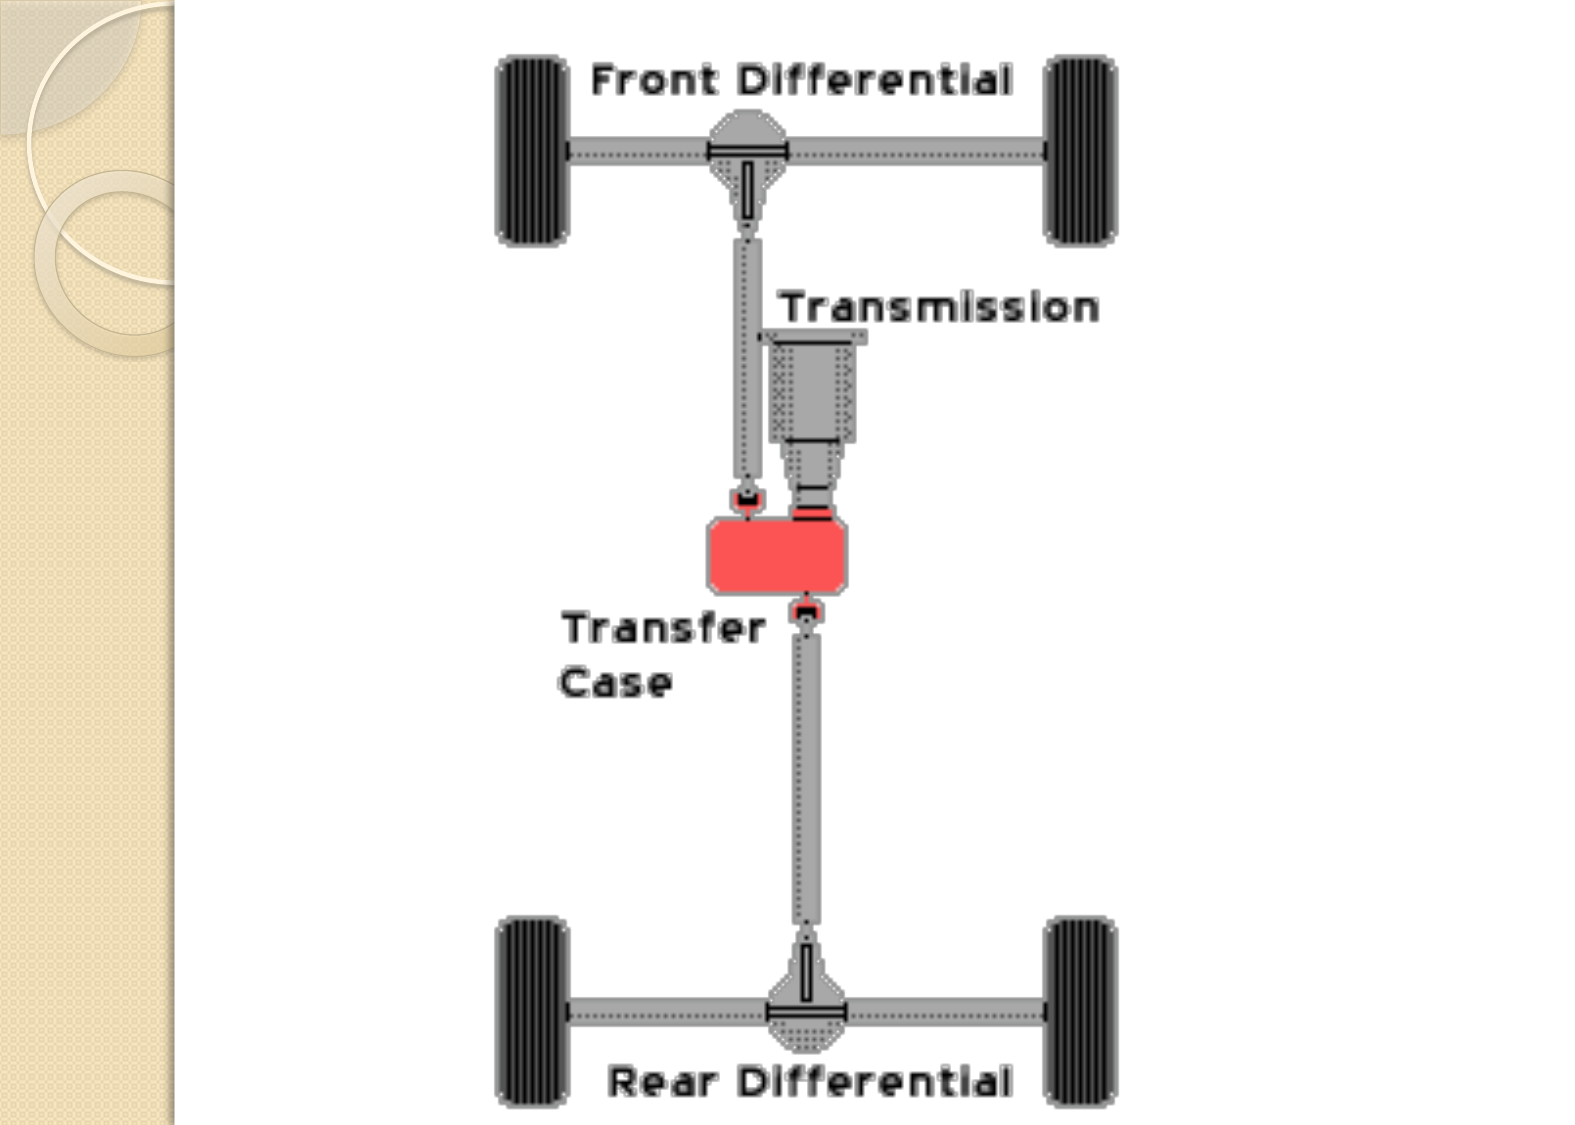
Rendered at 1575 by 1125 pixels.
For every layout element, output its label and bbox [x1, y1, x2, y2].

list [489, 44, 1128, 1125]
